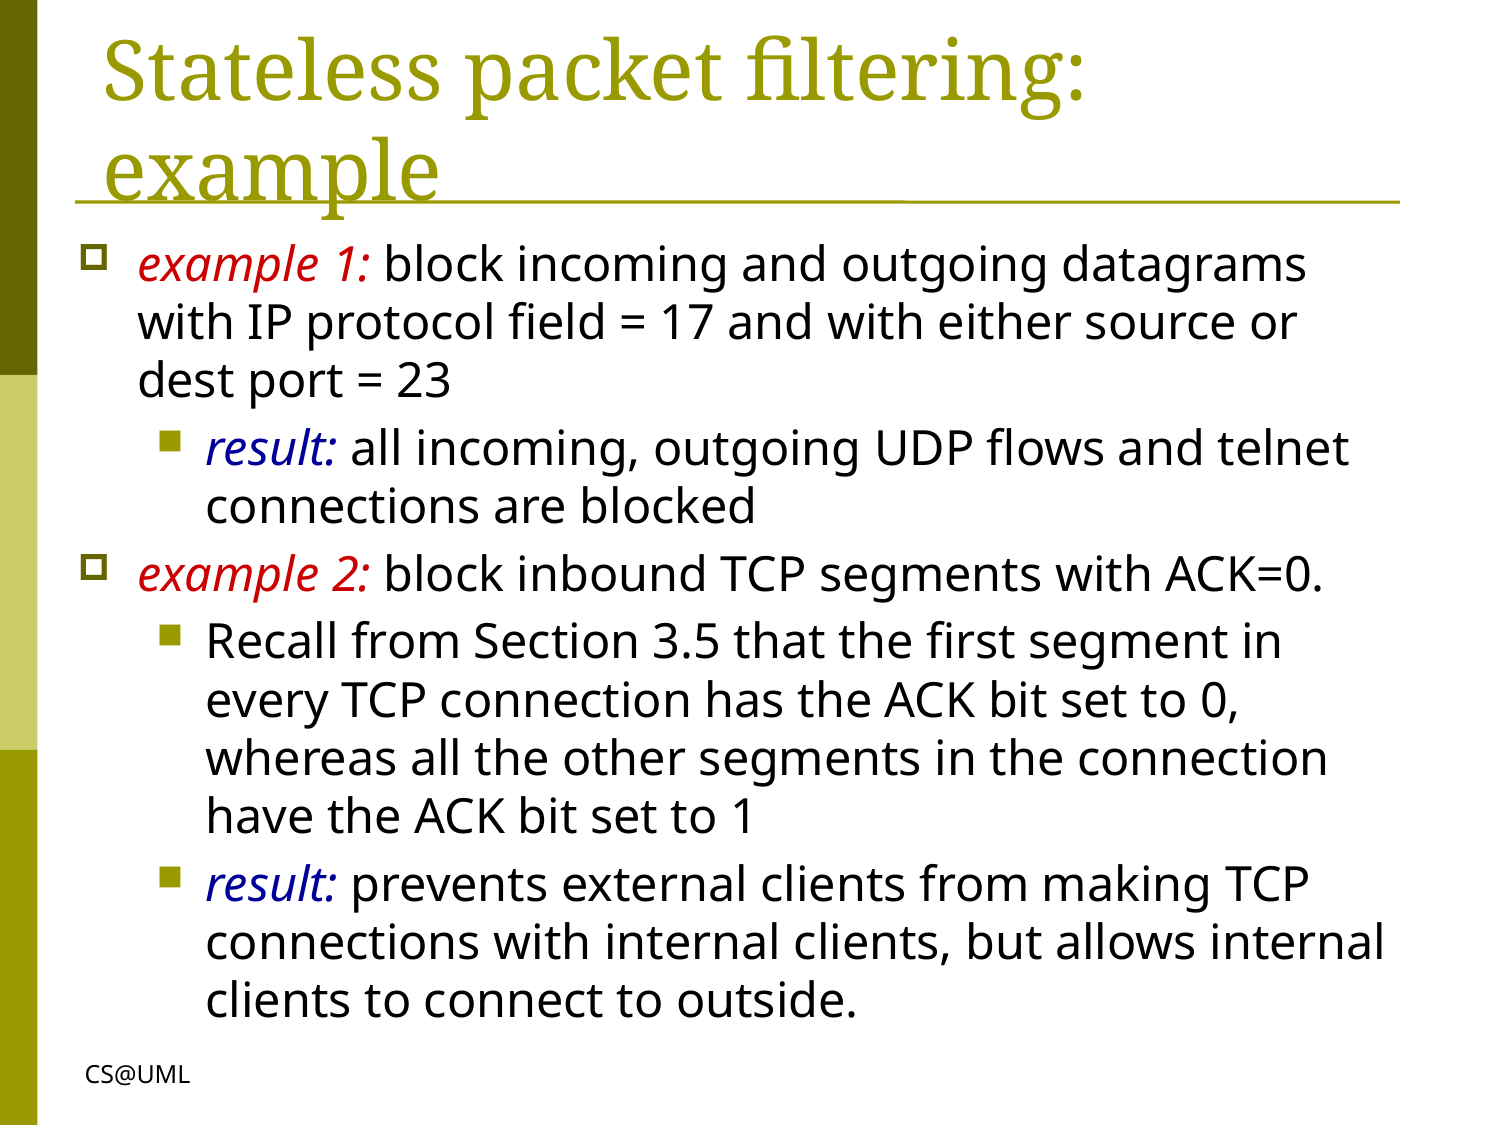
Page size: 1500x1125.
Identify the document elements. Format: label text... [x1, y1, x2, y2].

title Stateless packet filtering: example [87, 37, 1443, 225]
list example 1: block incoming and outgoing datagrams with IP protocol field = 17 and with either source or dest port = 23 result: all incoming, outgoing UDP flows and telnet connections are blocked example 2: block inbound TCP segments with ACK=0. Recall from Section 3.5 that the first segment in every TCP connection has the ACK bit set to 0, whereas all the other segments in the connection have the ACK bit set to 1 result: prevents external clients from making TCP connections with internal clients, but allows internal clients to connect to outside. [63, 224, 1404, 1038]
